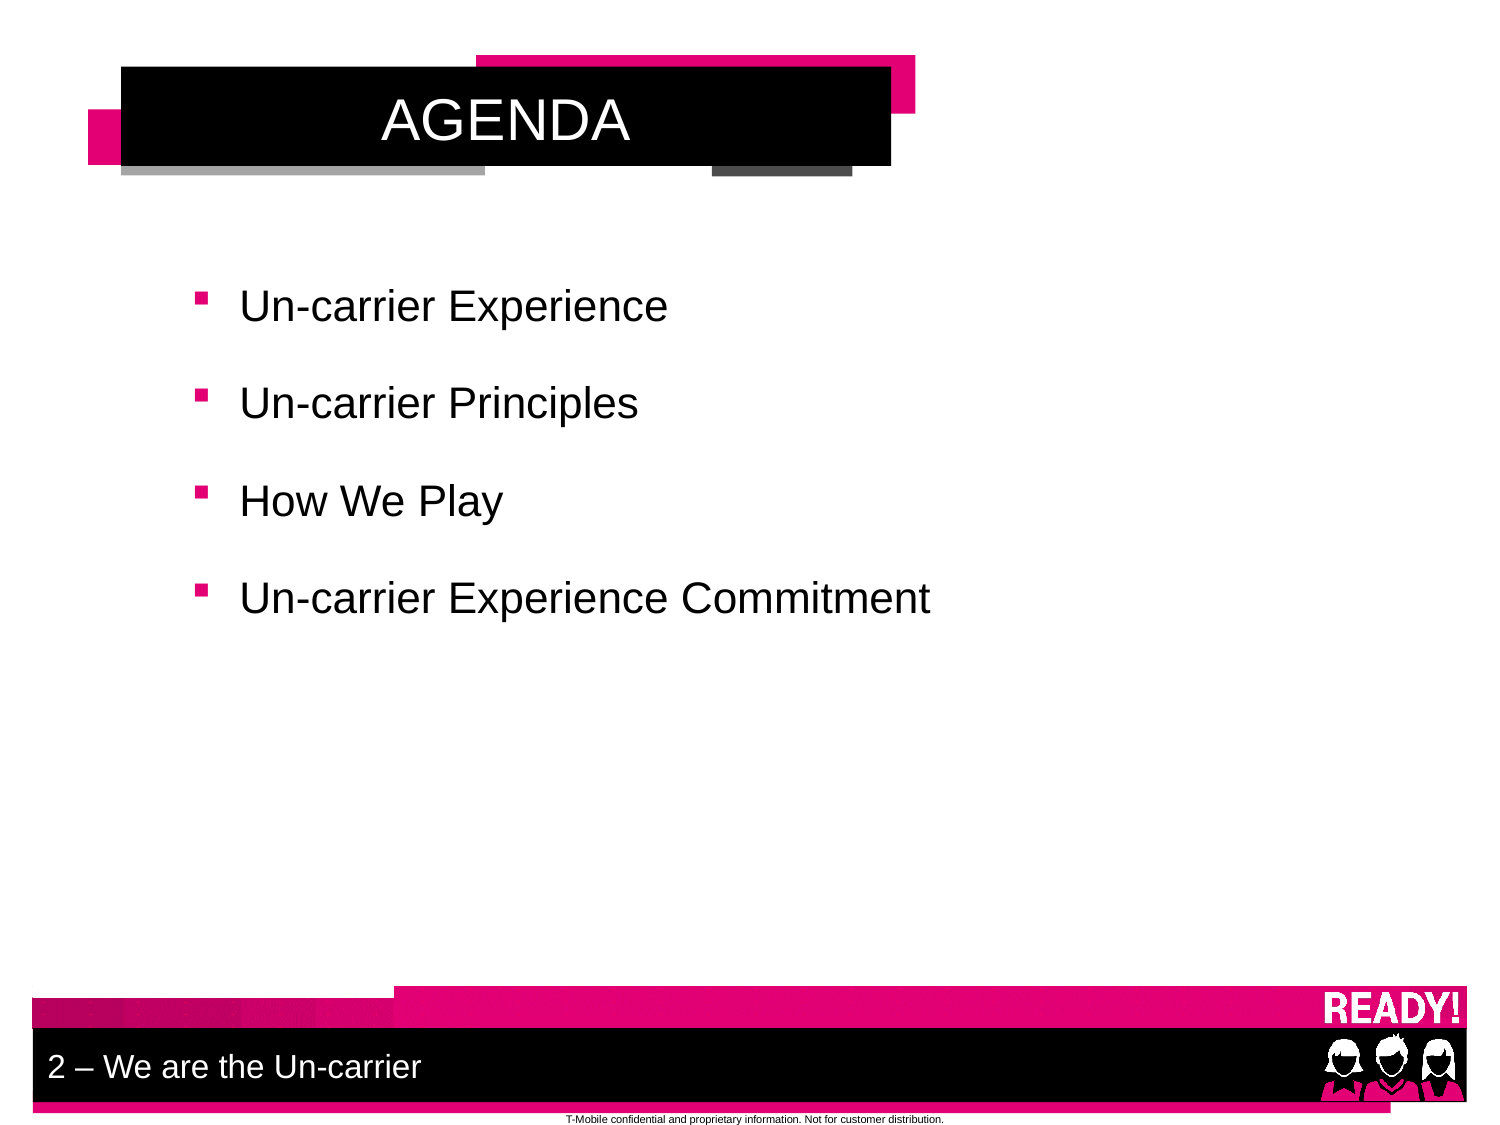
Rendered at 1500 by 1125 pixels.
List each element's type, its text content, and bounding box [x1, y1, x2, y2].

text_box Un-carrier Experience Un-carrier Principles How We Play Un-carrier Experience Commitment [176, 270, 1368, 630]
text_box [87, 54, 916, 177]
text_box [32, 974, 1474, 1125]
